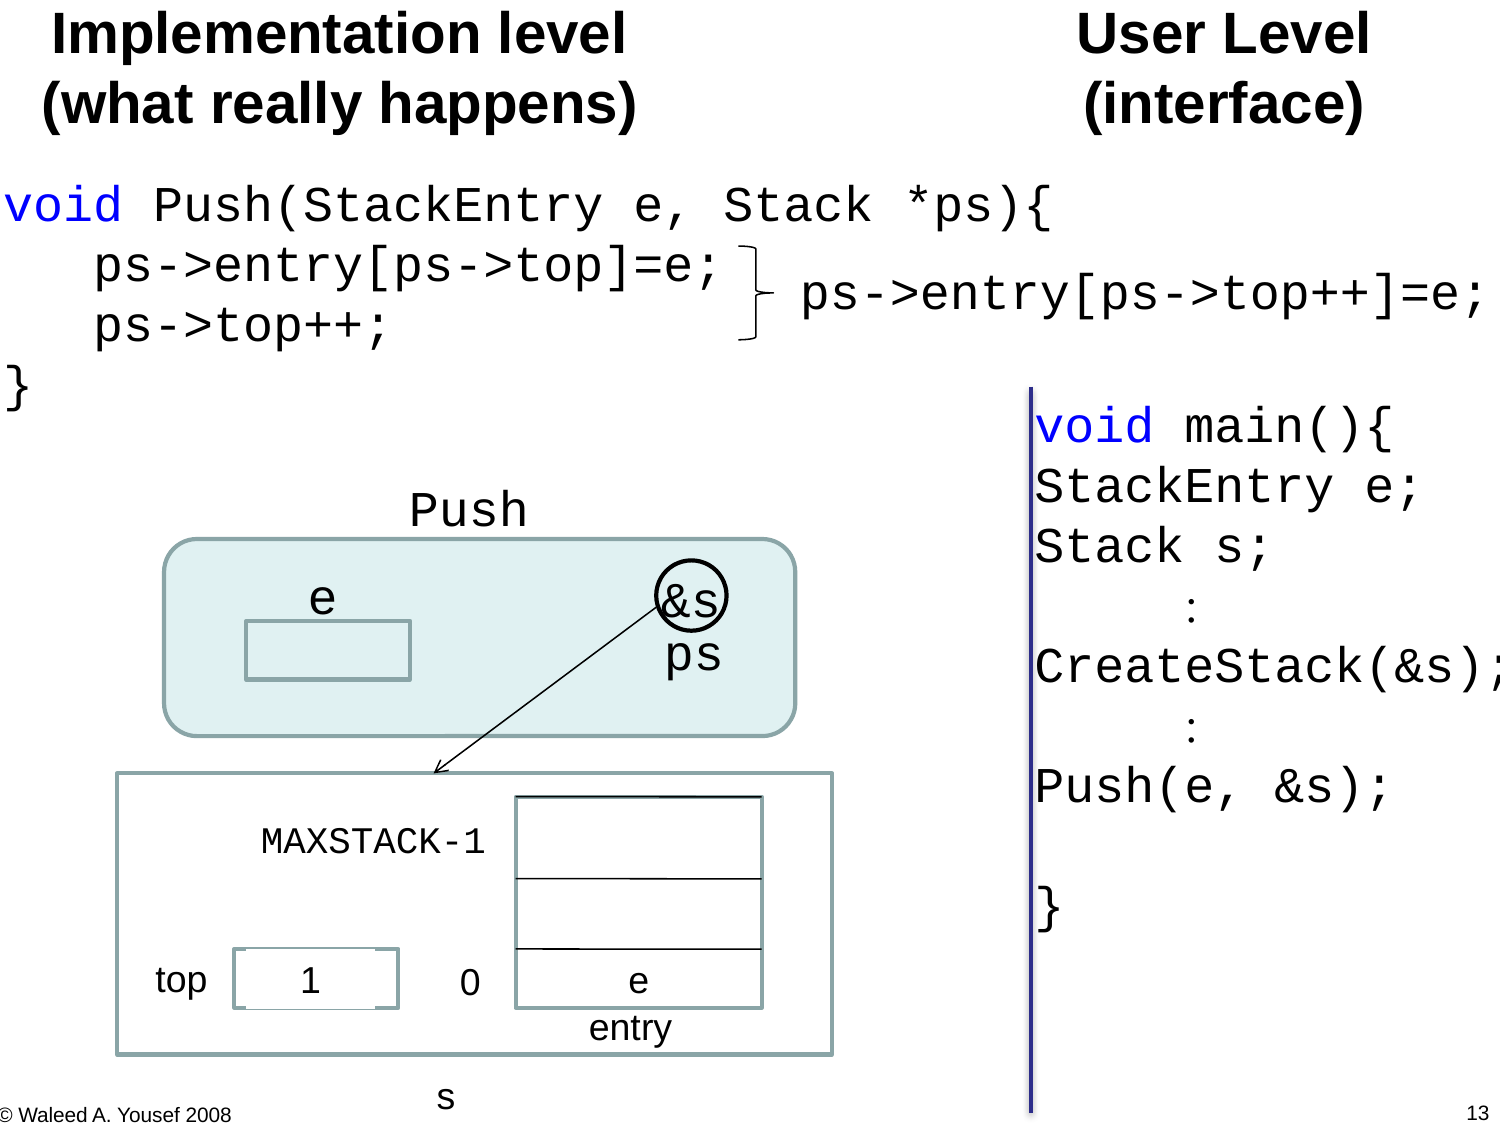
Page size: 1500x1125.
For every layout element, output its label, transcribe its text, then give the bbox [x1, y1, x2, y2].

text_box void main(){ StackEntry e; Stack s;  CreateStack(&s);  Push(e, &s); } [1019, 384, 1500, 1060]
text_box User Level (interface) [960, 0, 1489, 143]
text_box ps->entry[ps->top++]=e; [785, 252, 1500, 328]
text_box void Push(StackEntry e, Stack *ps){ ps->entry[ps->top]=e; ps->top++; } [0, 163, 1301, 419]
slide_number 13 [1433, 1092, 1500, 1125]
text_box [116, 773, 833, 1125]
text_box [163, 468, 796, 774]
text_box Implementation level (what really happens) [11, 0, 668, 143]
footer © Waleed A. Yousef 2008 [0, 1093, 111, 1125]
text_box [738, 245, 775, 341]
